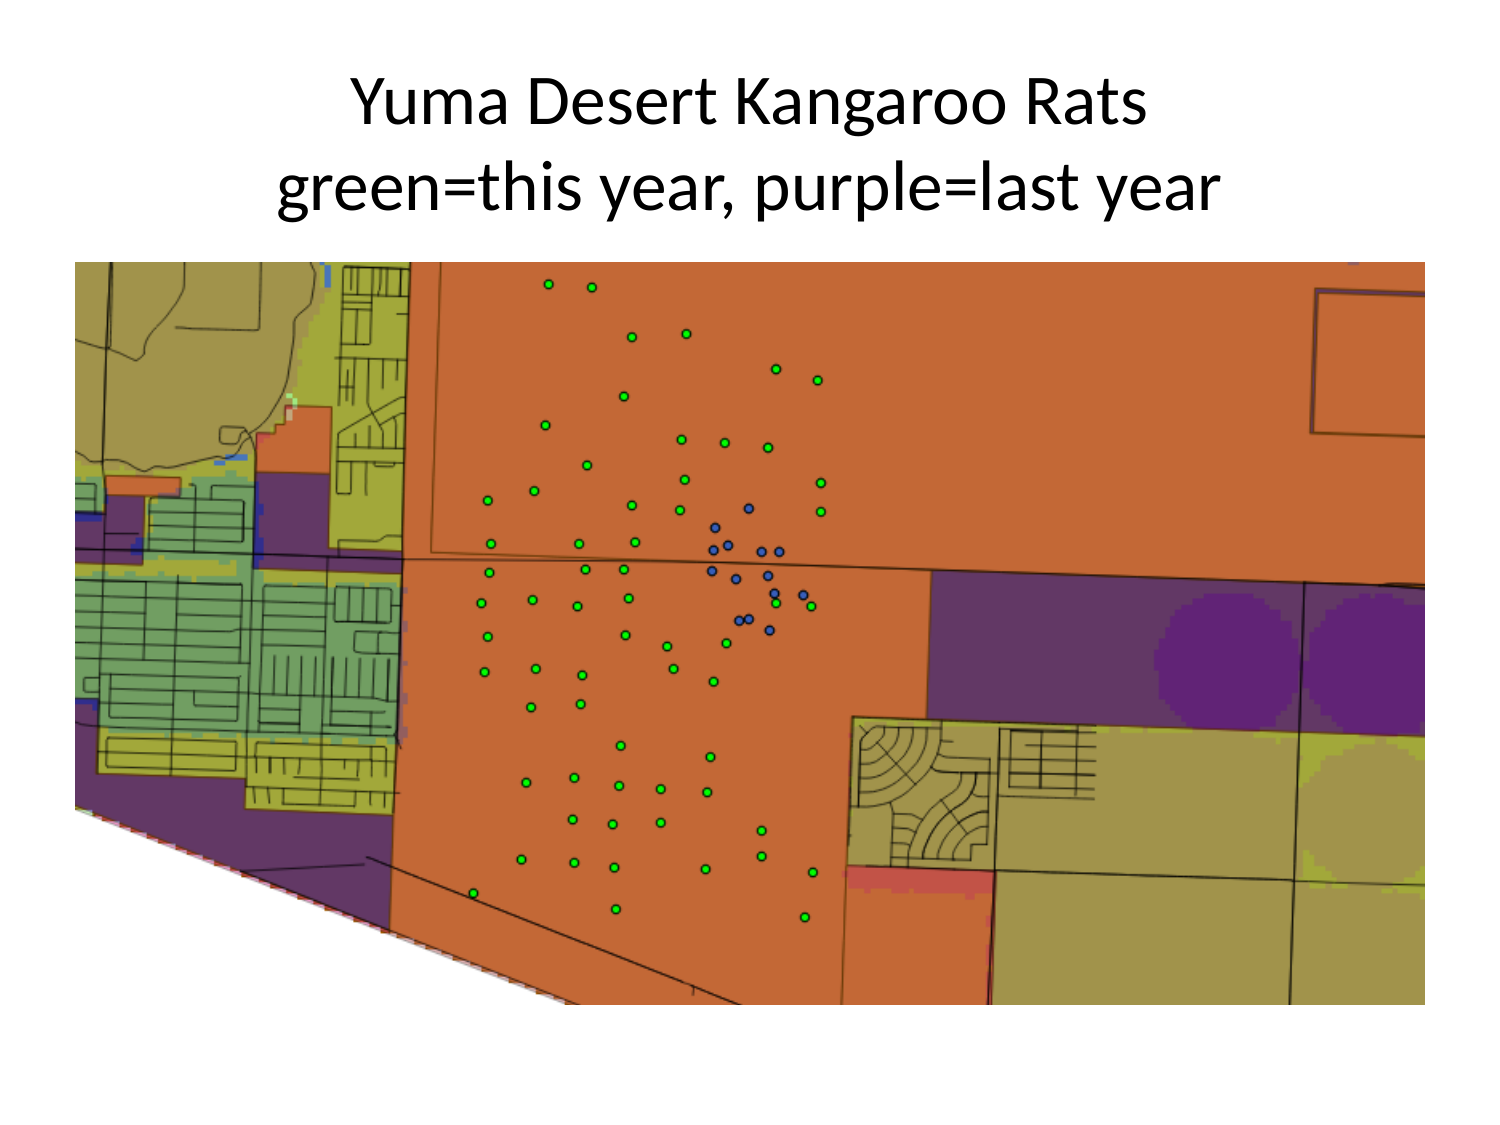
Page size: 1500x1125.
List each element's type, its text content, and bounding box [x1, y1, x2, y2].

title Yuma Desert Kangaroo Rats green=this year, purple=last year [75, 45, 1425, 233]
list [74, 262, 1426, 1006]
